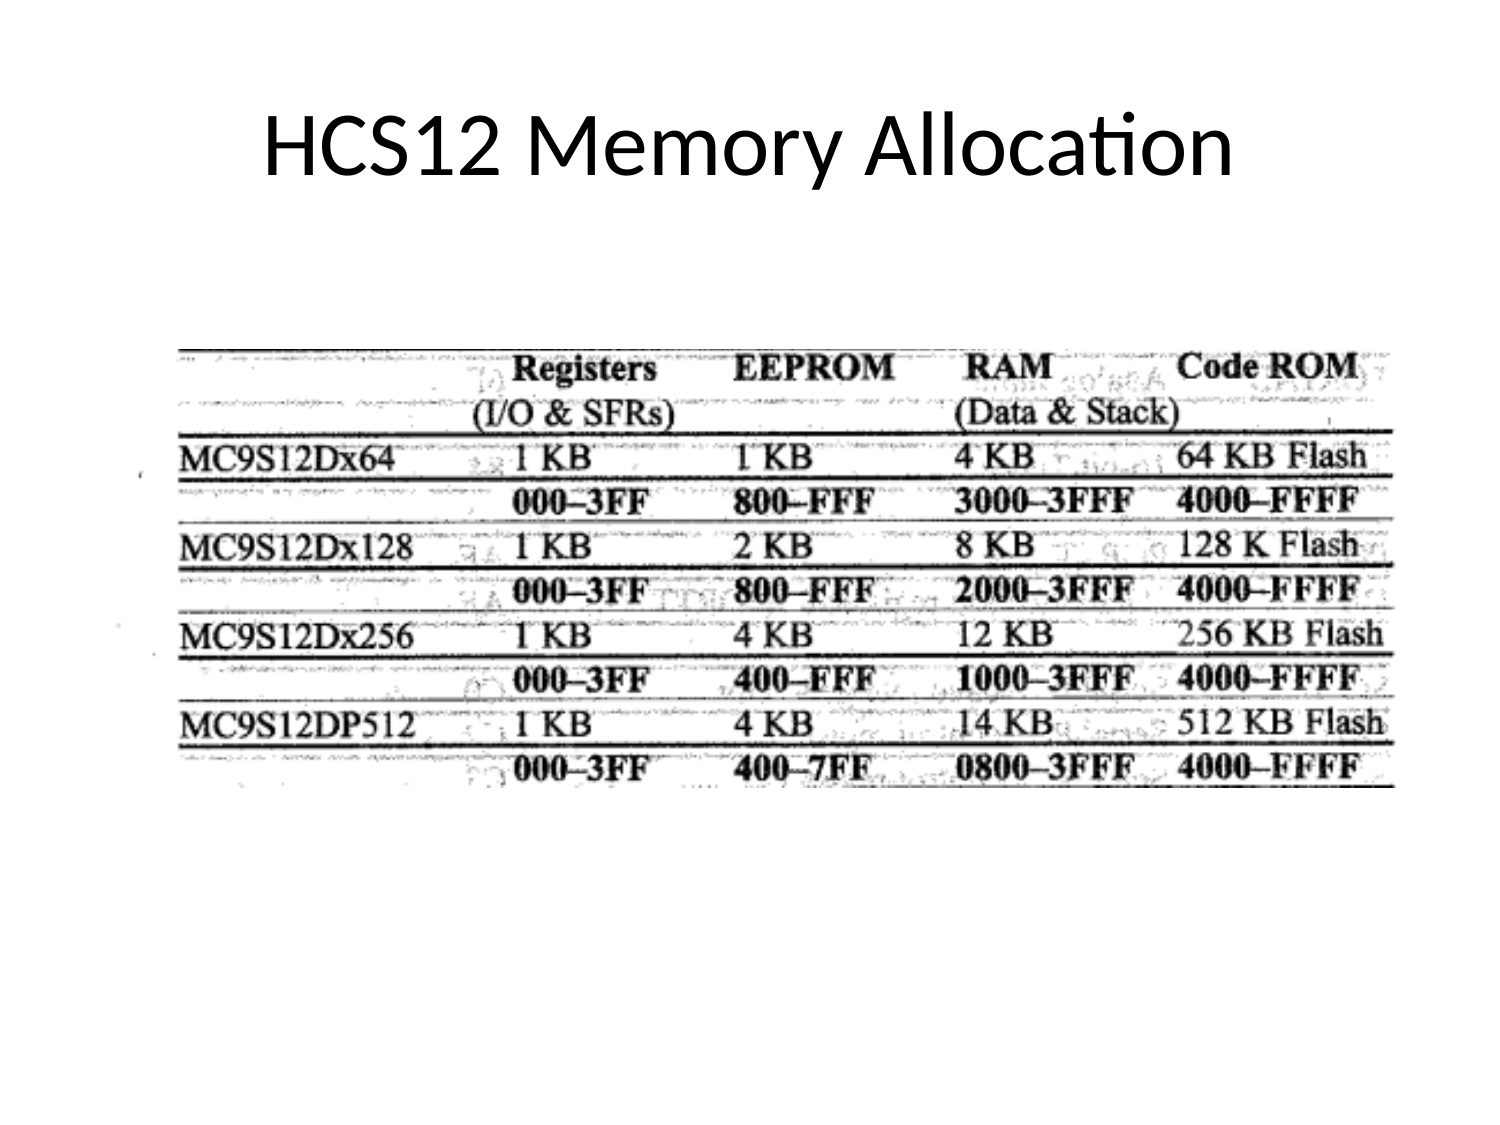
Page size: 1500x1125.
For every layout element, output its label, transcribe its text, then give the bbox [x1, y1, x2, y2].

title HCS12 Memory Allocation [75, 45, 1425, 233]
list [112, 349, 1421, 788]
